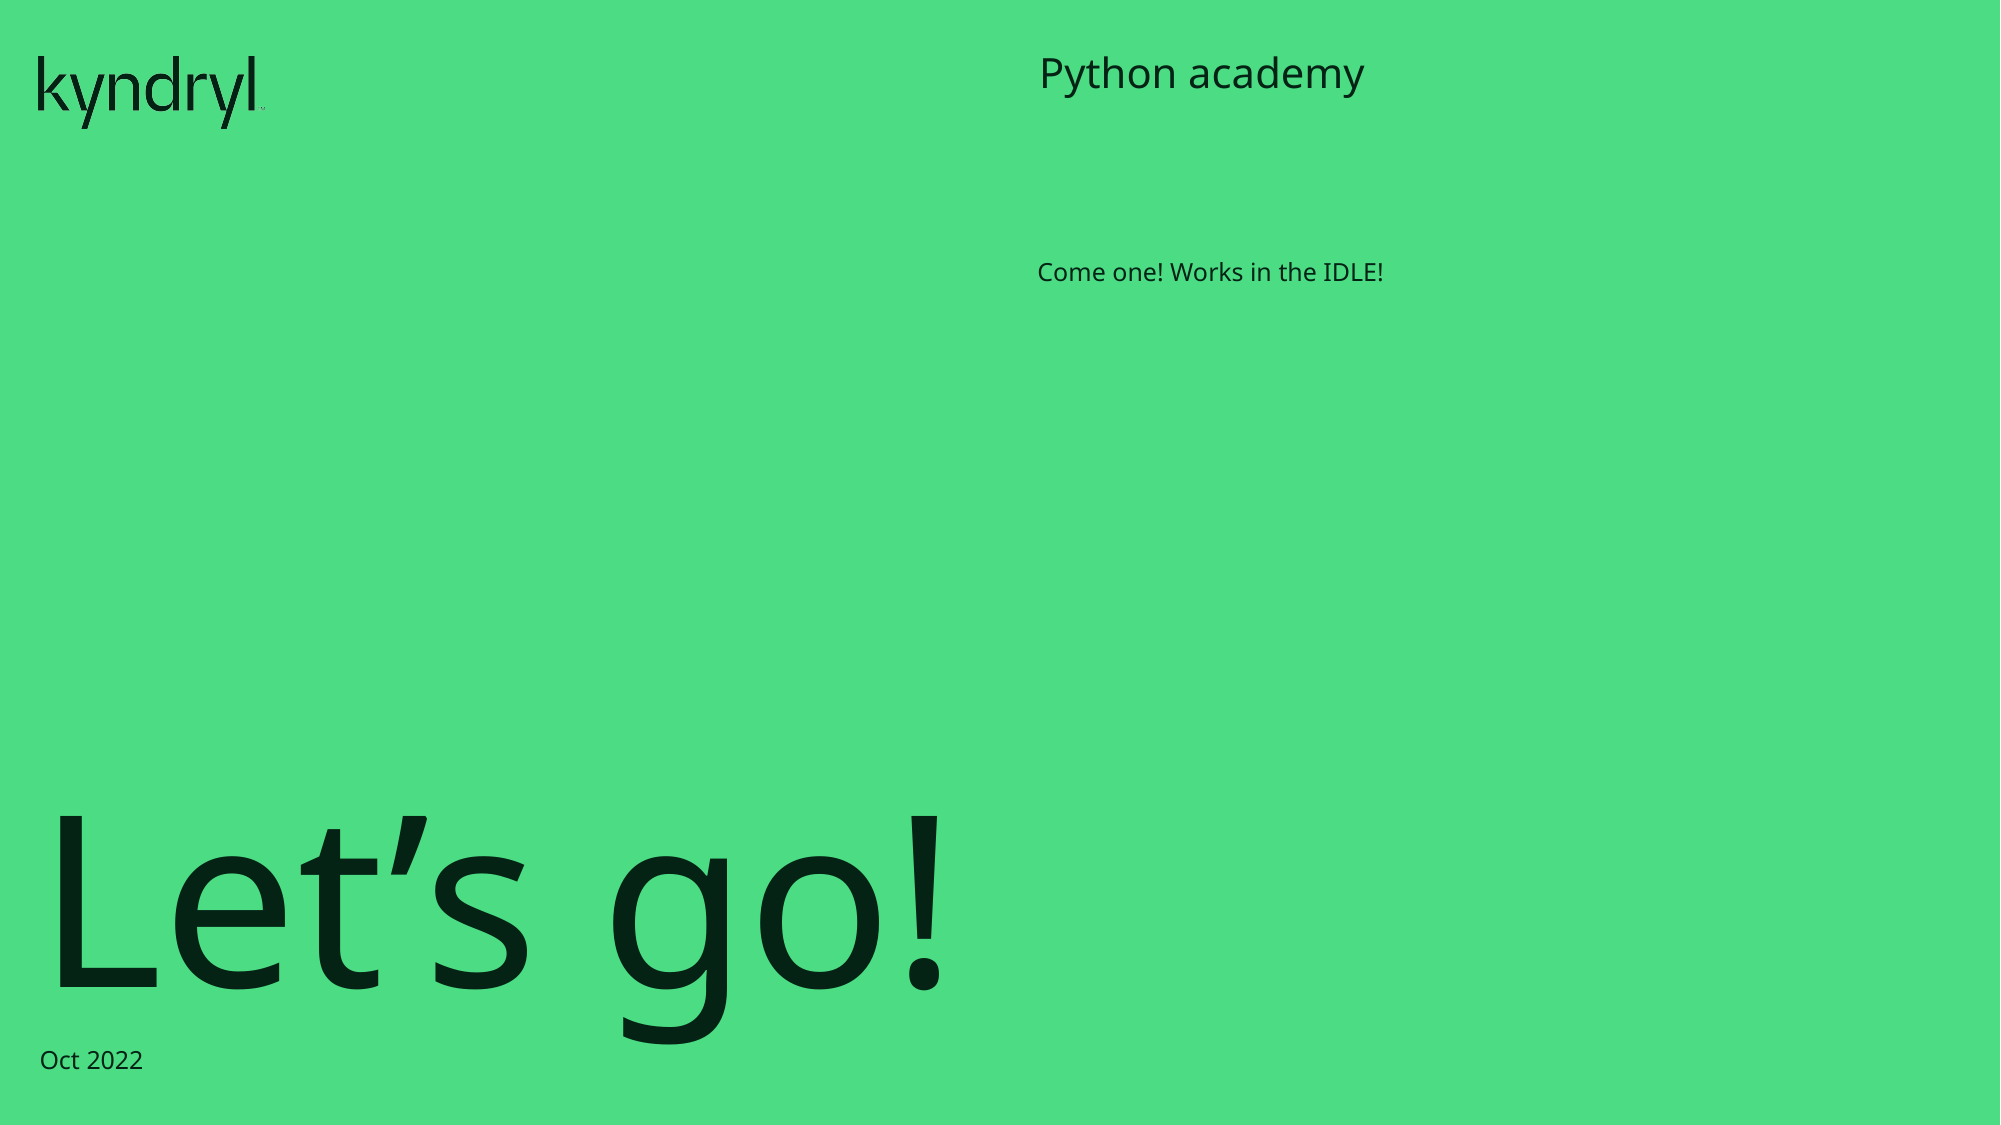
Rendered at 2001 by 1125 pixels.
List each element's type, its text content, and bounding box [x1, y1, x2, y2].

list Python academy [1039, 64, 1960, 150]
list Come one! Works in the IDLE! [1037, 256, 1963, 332]
picture [38, 56, 265, 129]
list Oct 2022 [39, 1044, 469, 1073]
list Let’s go! [37, 600, 1963, 1035]
